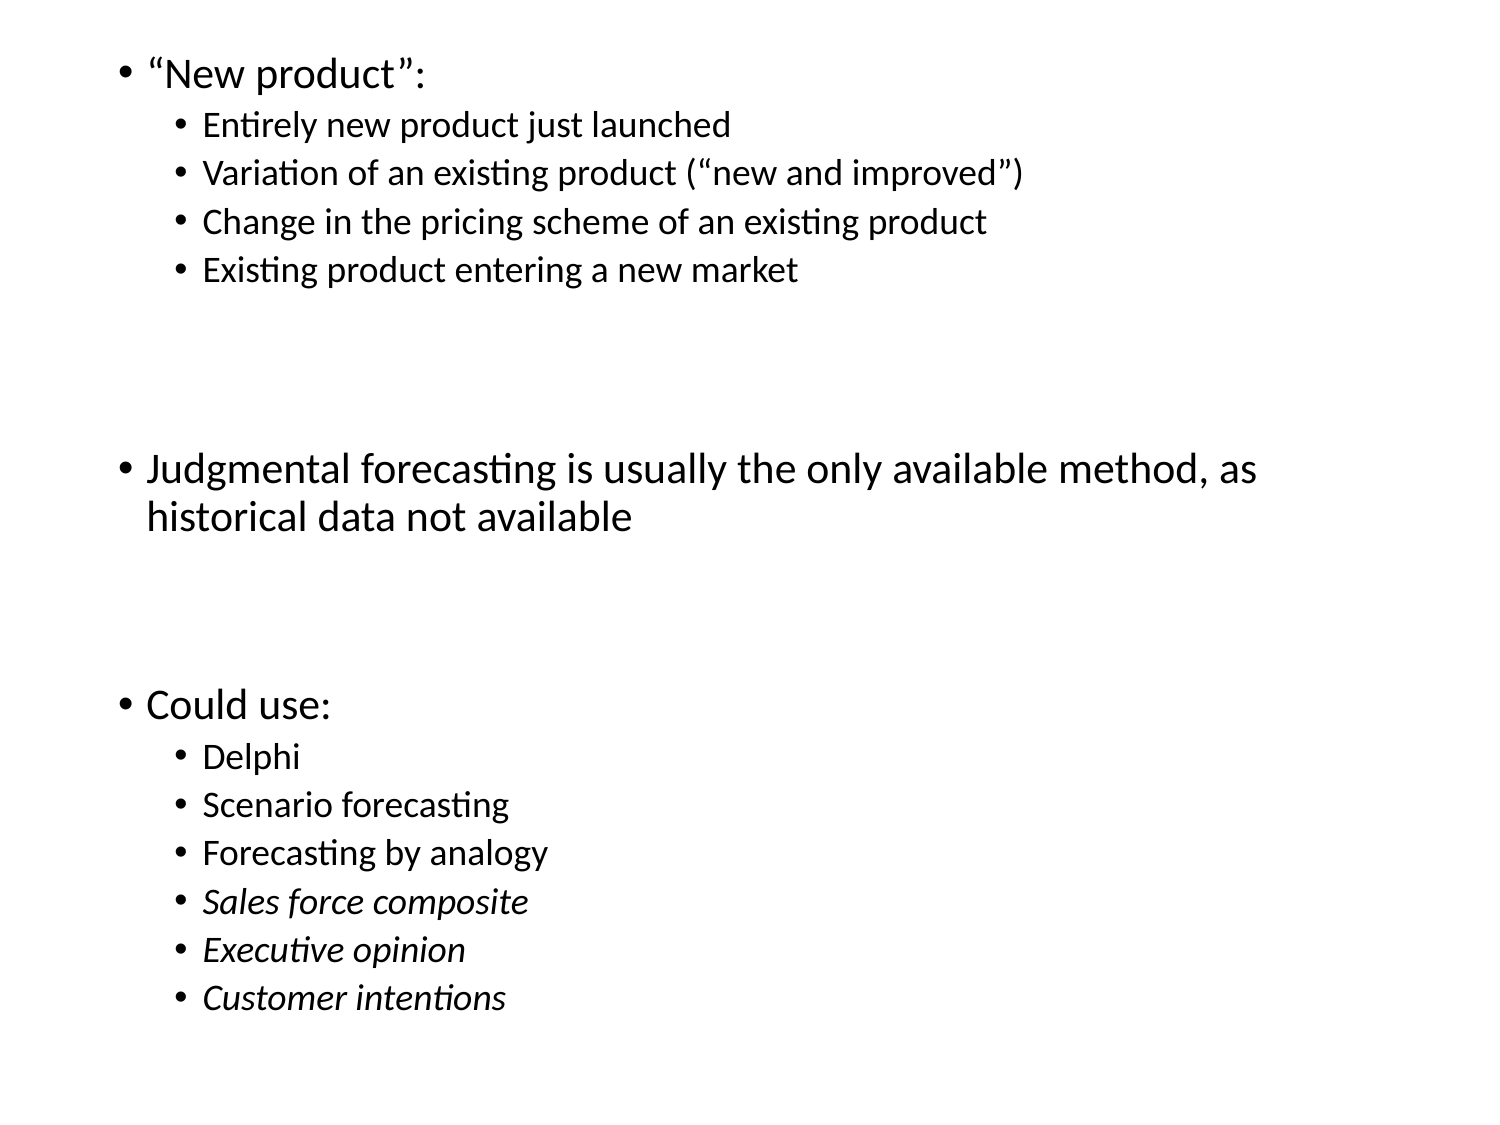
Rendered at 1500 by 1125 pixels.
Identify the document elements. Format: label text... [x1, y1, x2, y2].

list “New product”: Entirely new product just launched Variation of an existing product (“new and improved”) Change in the pricing scheme of an existing product Existing product entering a new market Judgmental forecasting is usually the only available method, as historical data not available Could use: Delphi Scenario forecasting Forecasting by analogy Sales force composite Executive opinion Customer intentions [103, 42, 1397, 1059]
